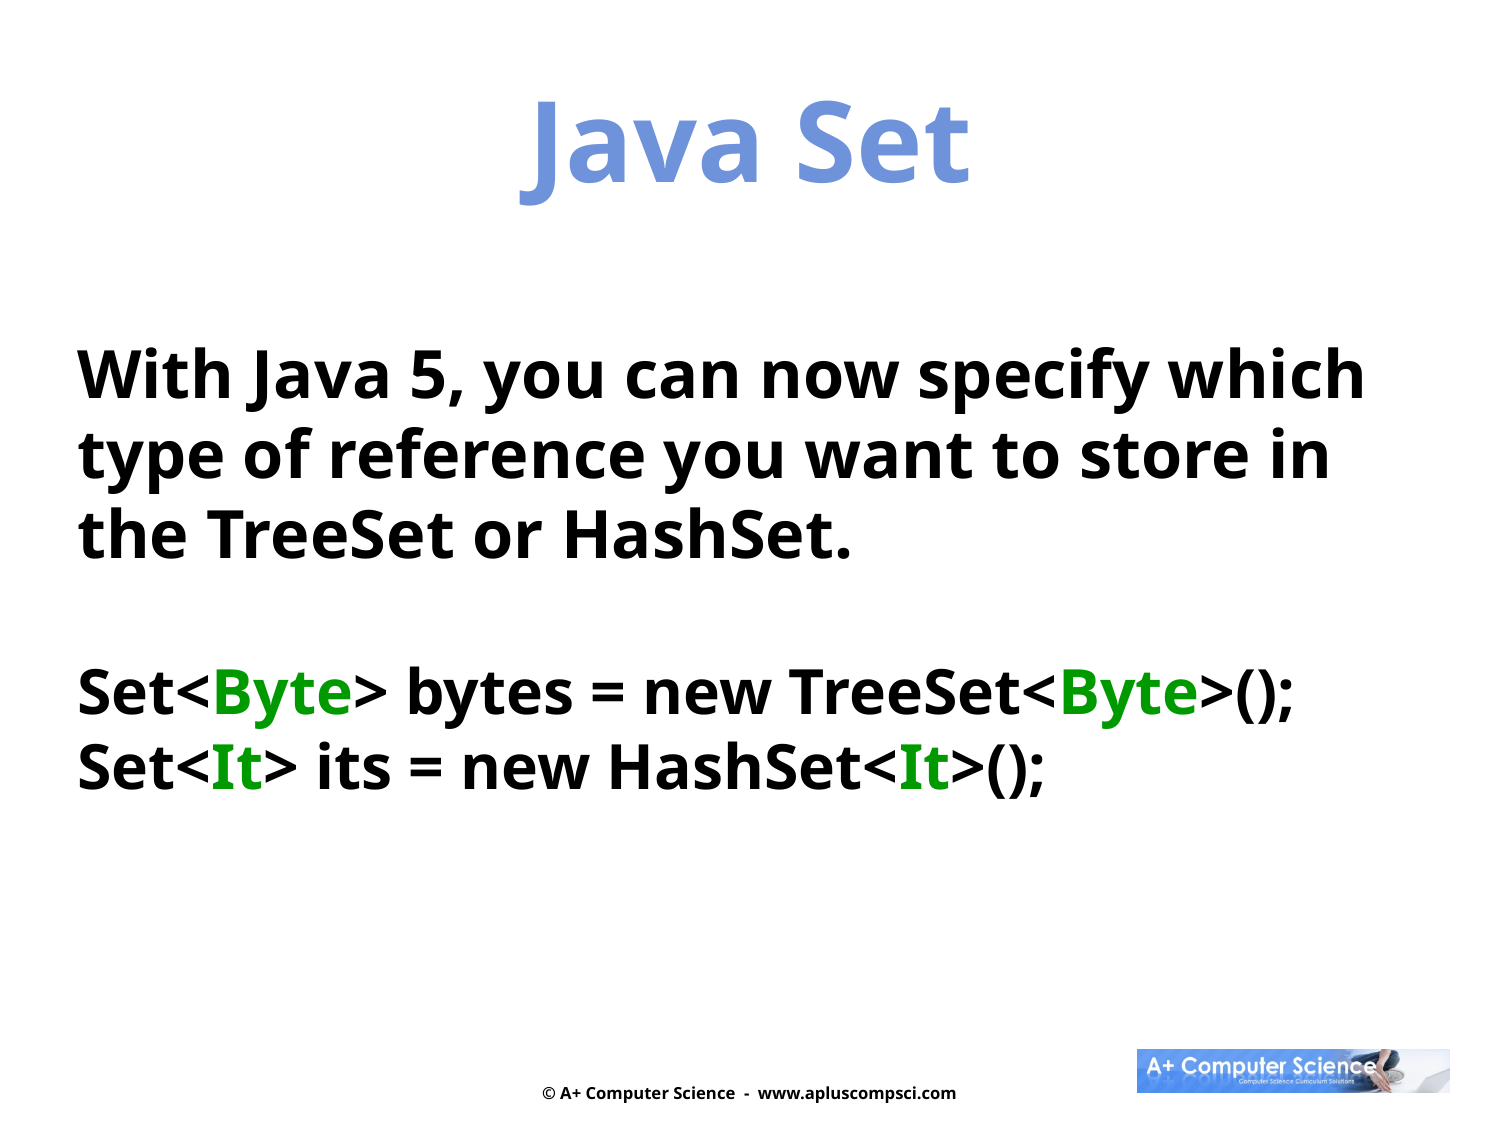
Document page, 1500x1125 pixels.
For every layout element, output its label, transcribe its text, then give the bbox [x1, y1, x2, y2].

text_box With Java 5, you can now specify which type of reference you want to store in the TreeSet or HashSet. Set<Byte> bytes = new TreeSet<Byte>(); Set<It> its = new HashSet<It>(); [62, 324, 1450, 965]
text_box Java Set [0, 62, 1500, 213]
footer © A+ Computer Science - www.apluscompsci.com [512, 1024, 988, 1101]
picture [1137, 1049, 1450, 1093]
